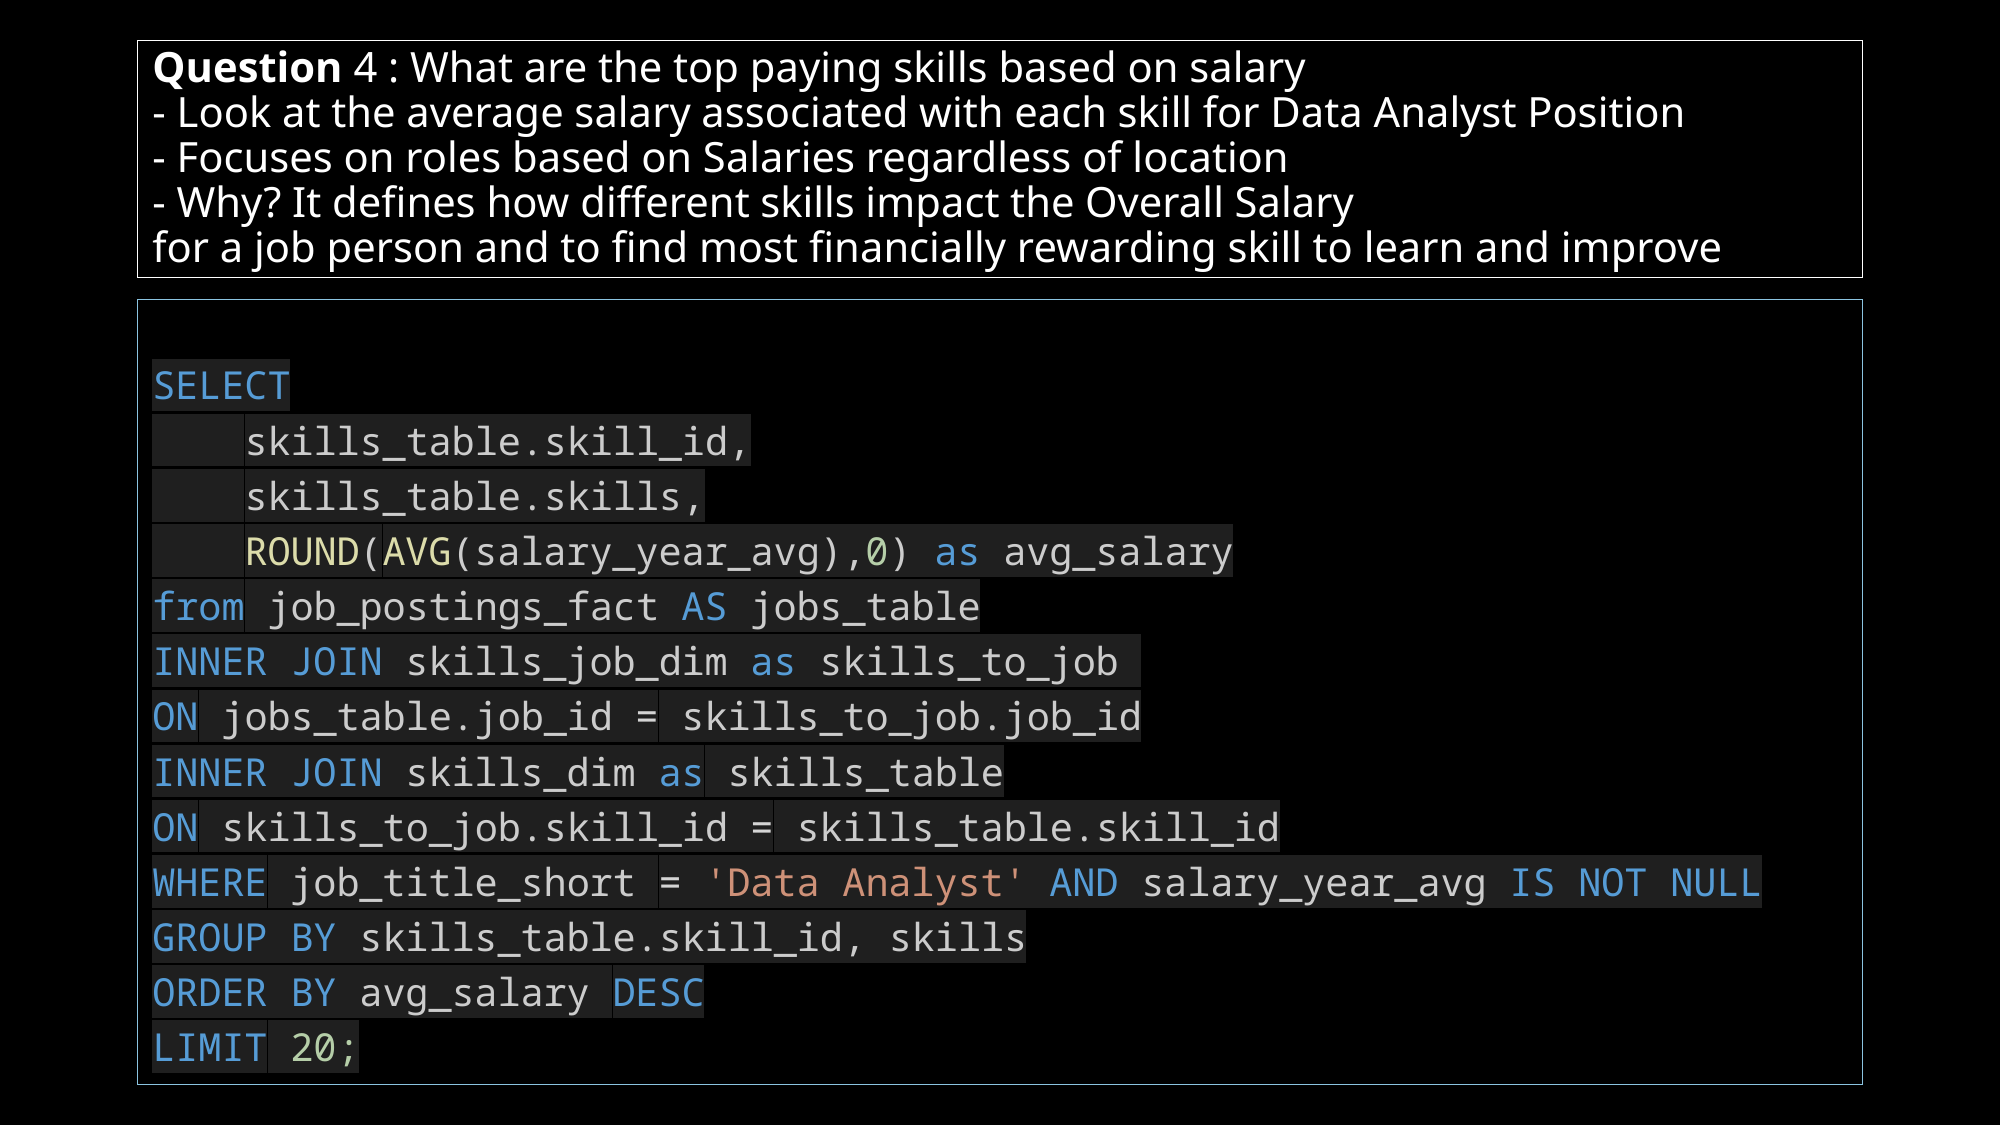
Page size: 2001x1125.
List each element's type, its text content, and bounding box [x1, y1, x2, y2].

list SELECT skills_table.skill_id, skills_table.skills, ROUND(AVG(salary_year_avg),0) as avg_salary from job_postings_fact AS jobs_table INNER JOIN skills_job_dim as skills_to_job ON jobs_table.job_id = skills_to_job.job_id INNER JOIN skills_dim as skills_table ON skills_to_job.skill_id = skills_table.skill_id WHERE job_title_short = 'Data Analyst' AND salary_year_avg IS NOT NULL GROUP BY skills_table.skill_id, skills ORDER BY avg_salary DESC LIMIT 20; [137, 299, 1863, 1085]
title Question 4 : What are the top paying skills based on salary - Look at the average salary associated with each skill for Data Analyst Position - Focuses on roles based on Salaries regardless of location - Why? It defines how different skills impact the Overall Salary for a job person and to find most financially rewarding skill to learn and improve [137, 40, 1863, 278]
